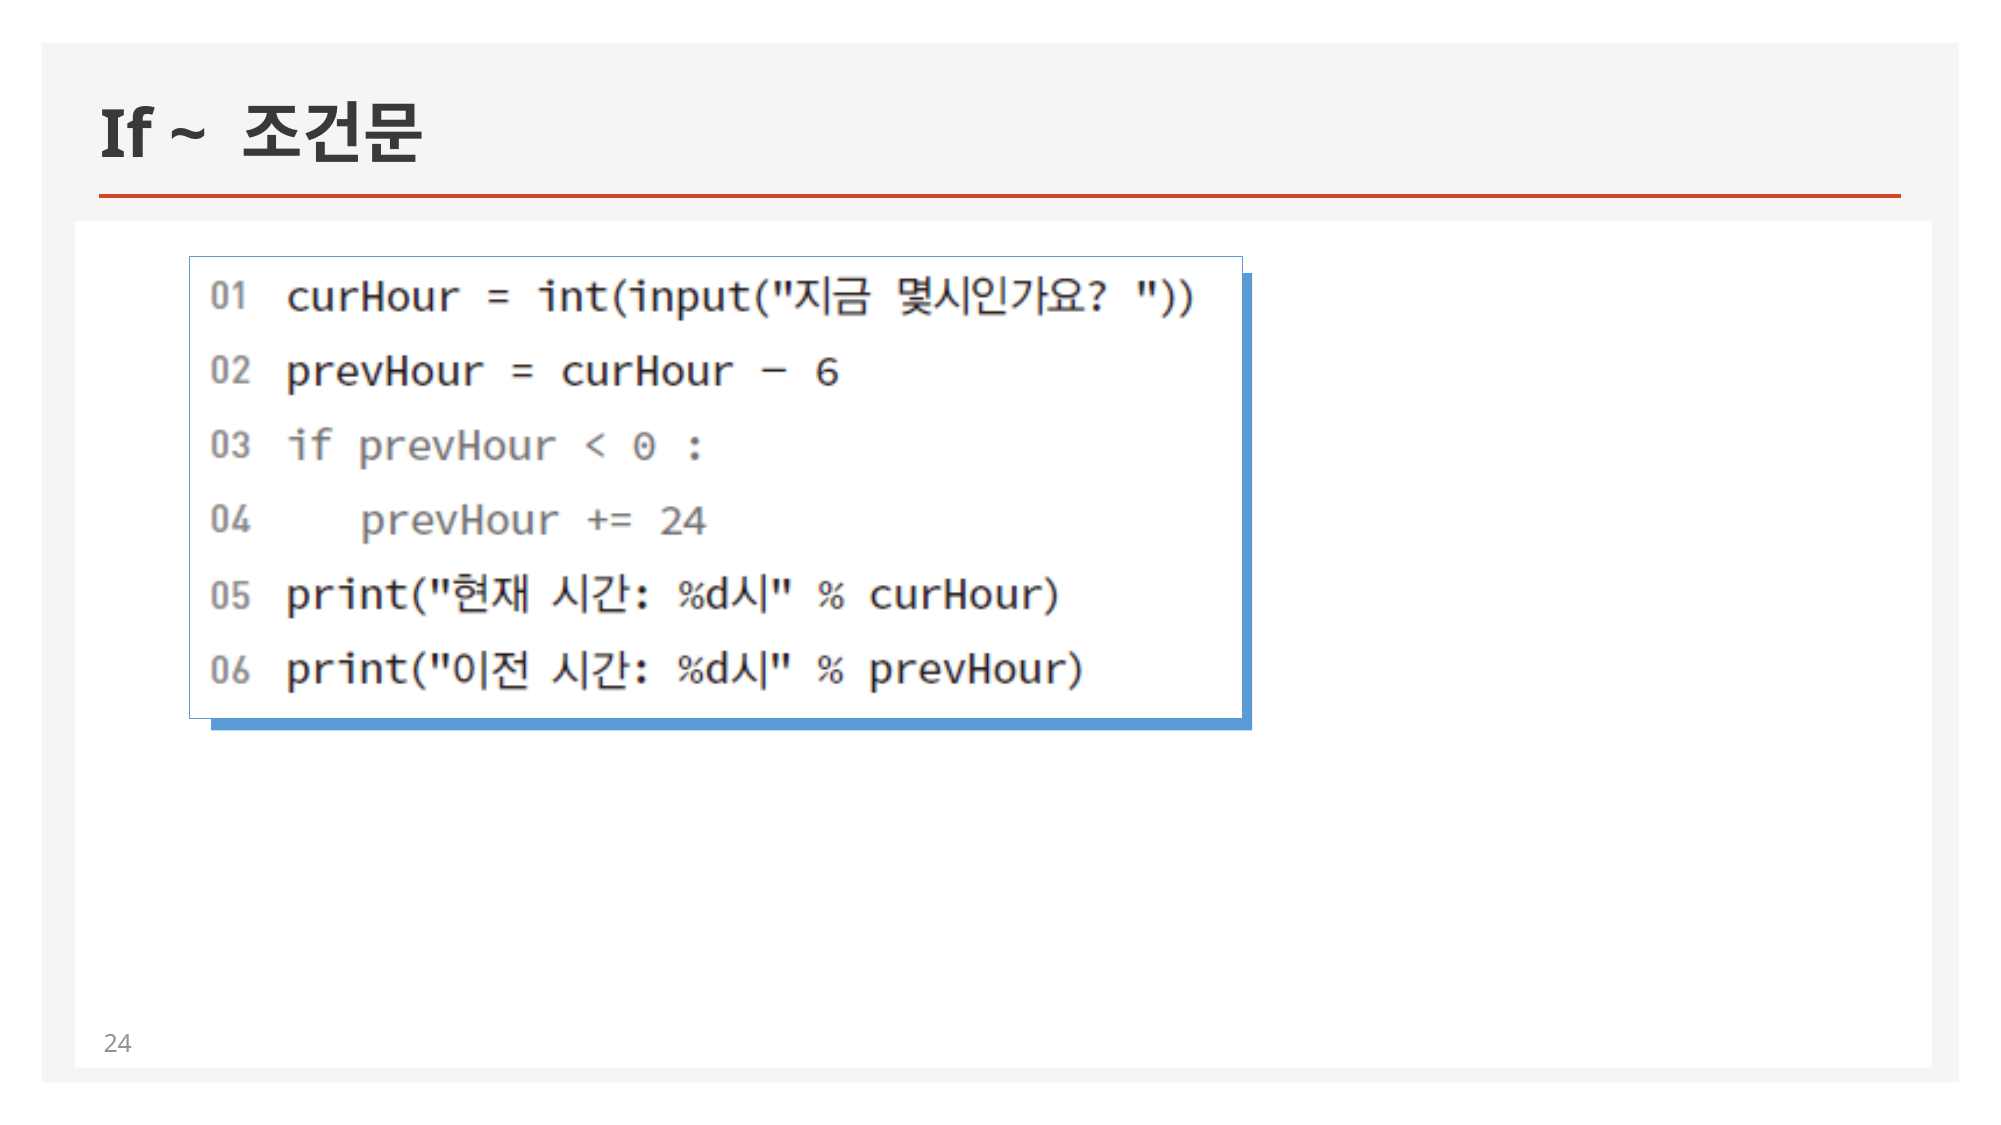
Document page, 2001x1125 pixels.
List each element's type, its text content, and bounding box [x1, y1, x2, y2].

title If ~ 조건문 [85, 73, 1465, 179]
text_box [210, 272, 1253, 731]
slide_number 24 [88, 1015, 626, 1075]
picture [189, 256, 1243, 719]
